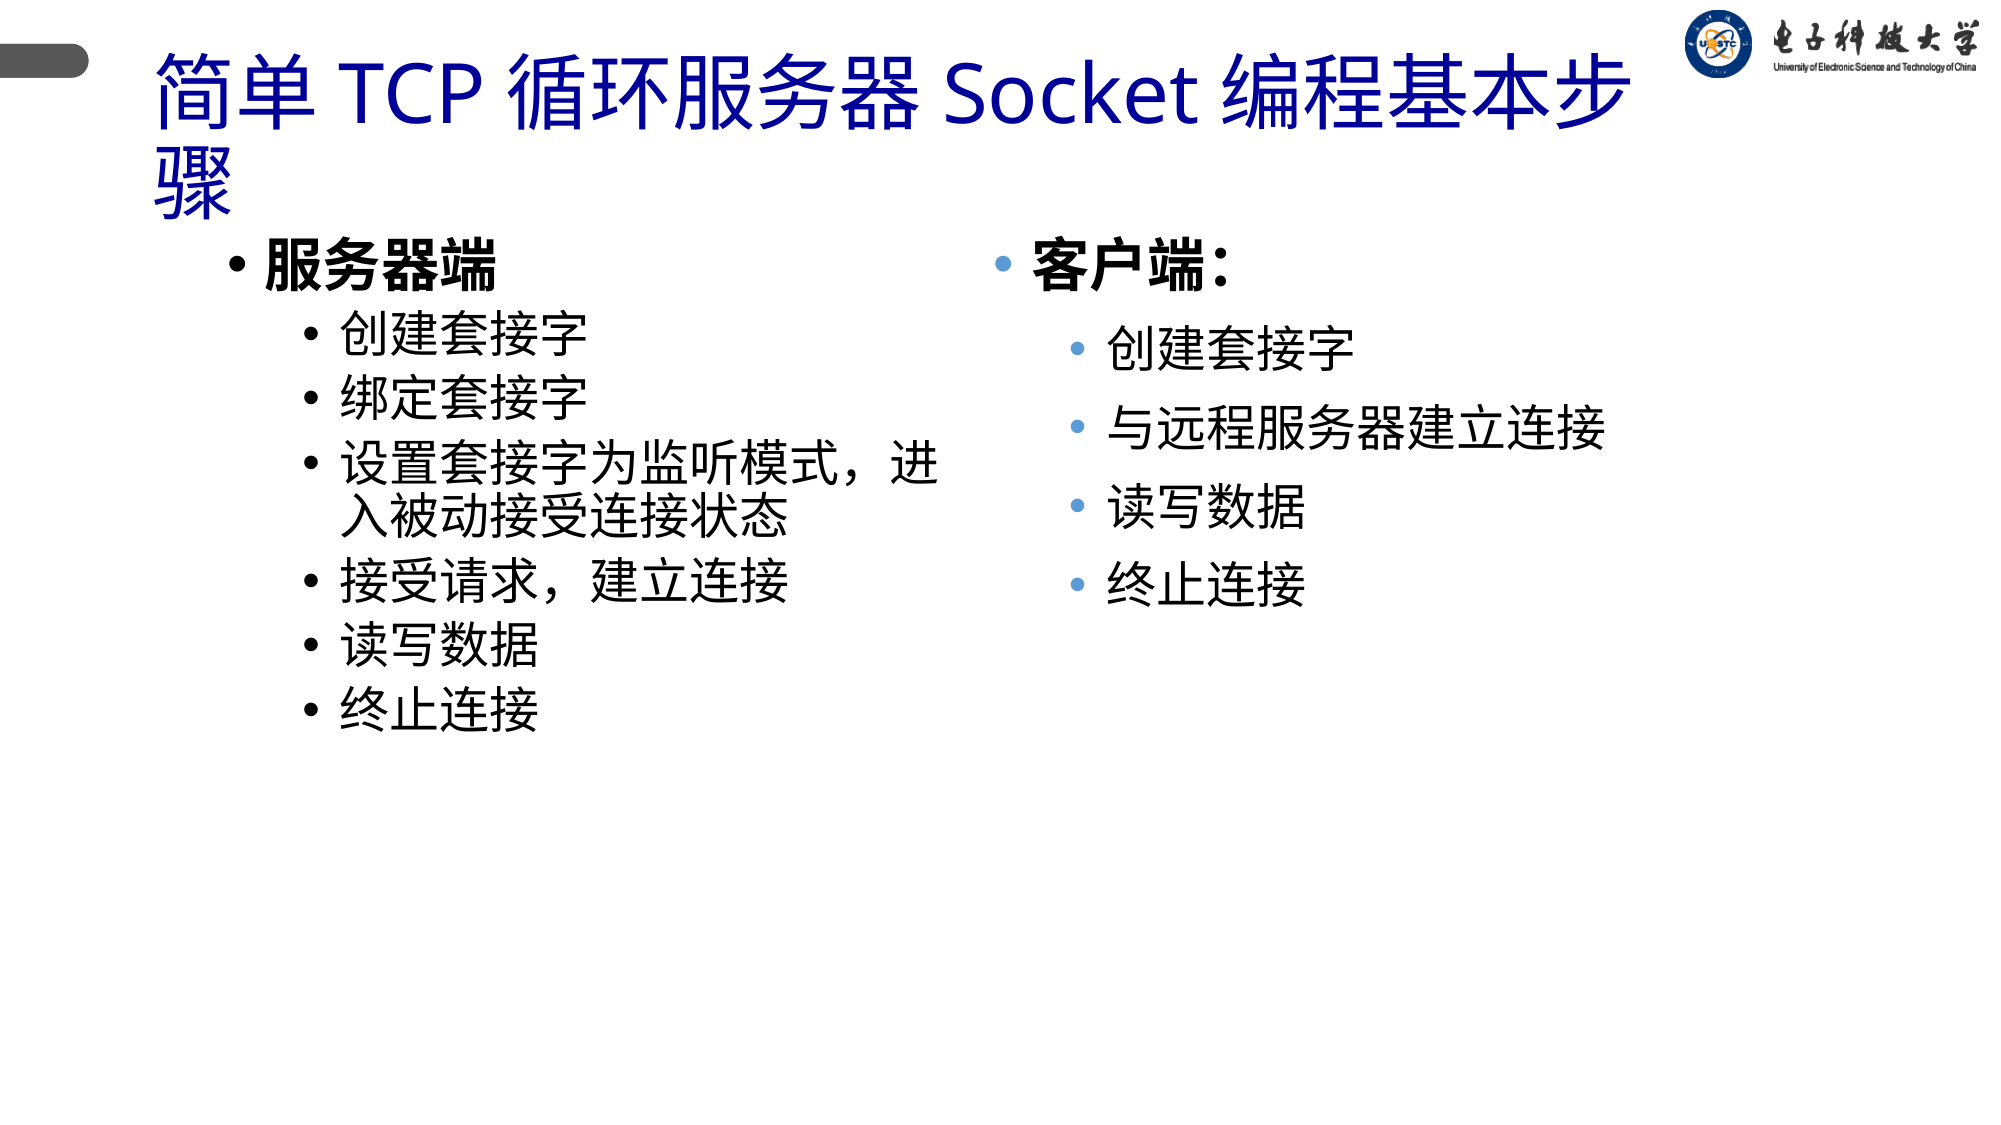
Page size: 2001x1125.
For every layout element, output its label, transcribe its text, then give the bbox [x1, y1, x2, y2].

text_box 客户端： 创建套接字 与远程服务器建立连接 读写数据 终止连接 [978, 228, 1834, 1027]
picture [1685, 10, 1979, 78]
title 简单TCP循环服务器Socket编程基本步骤 [137, 43, 1686, 174]
